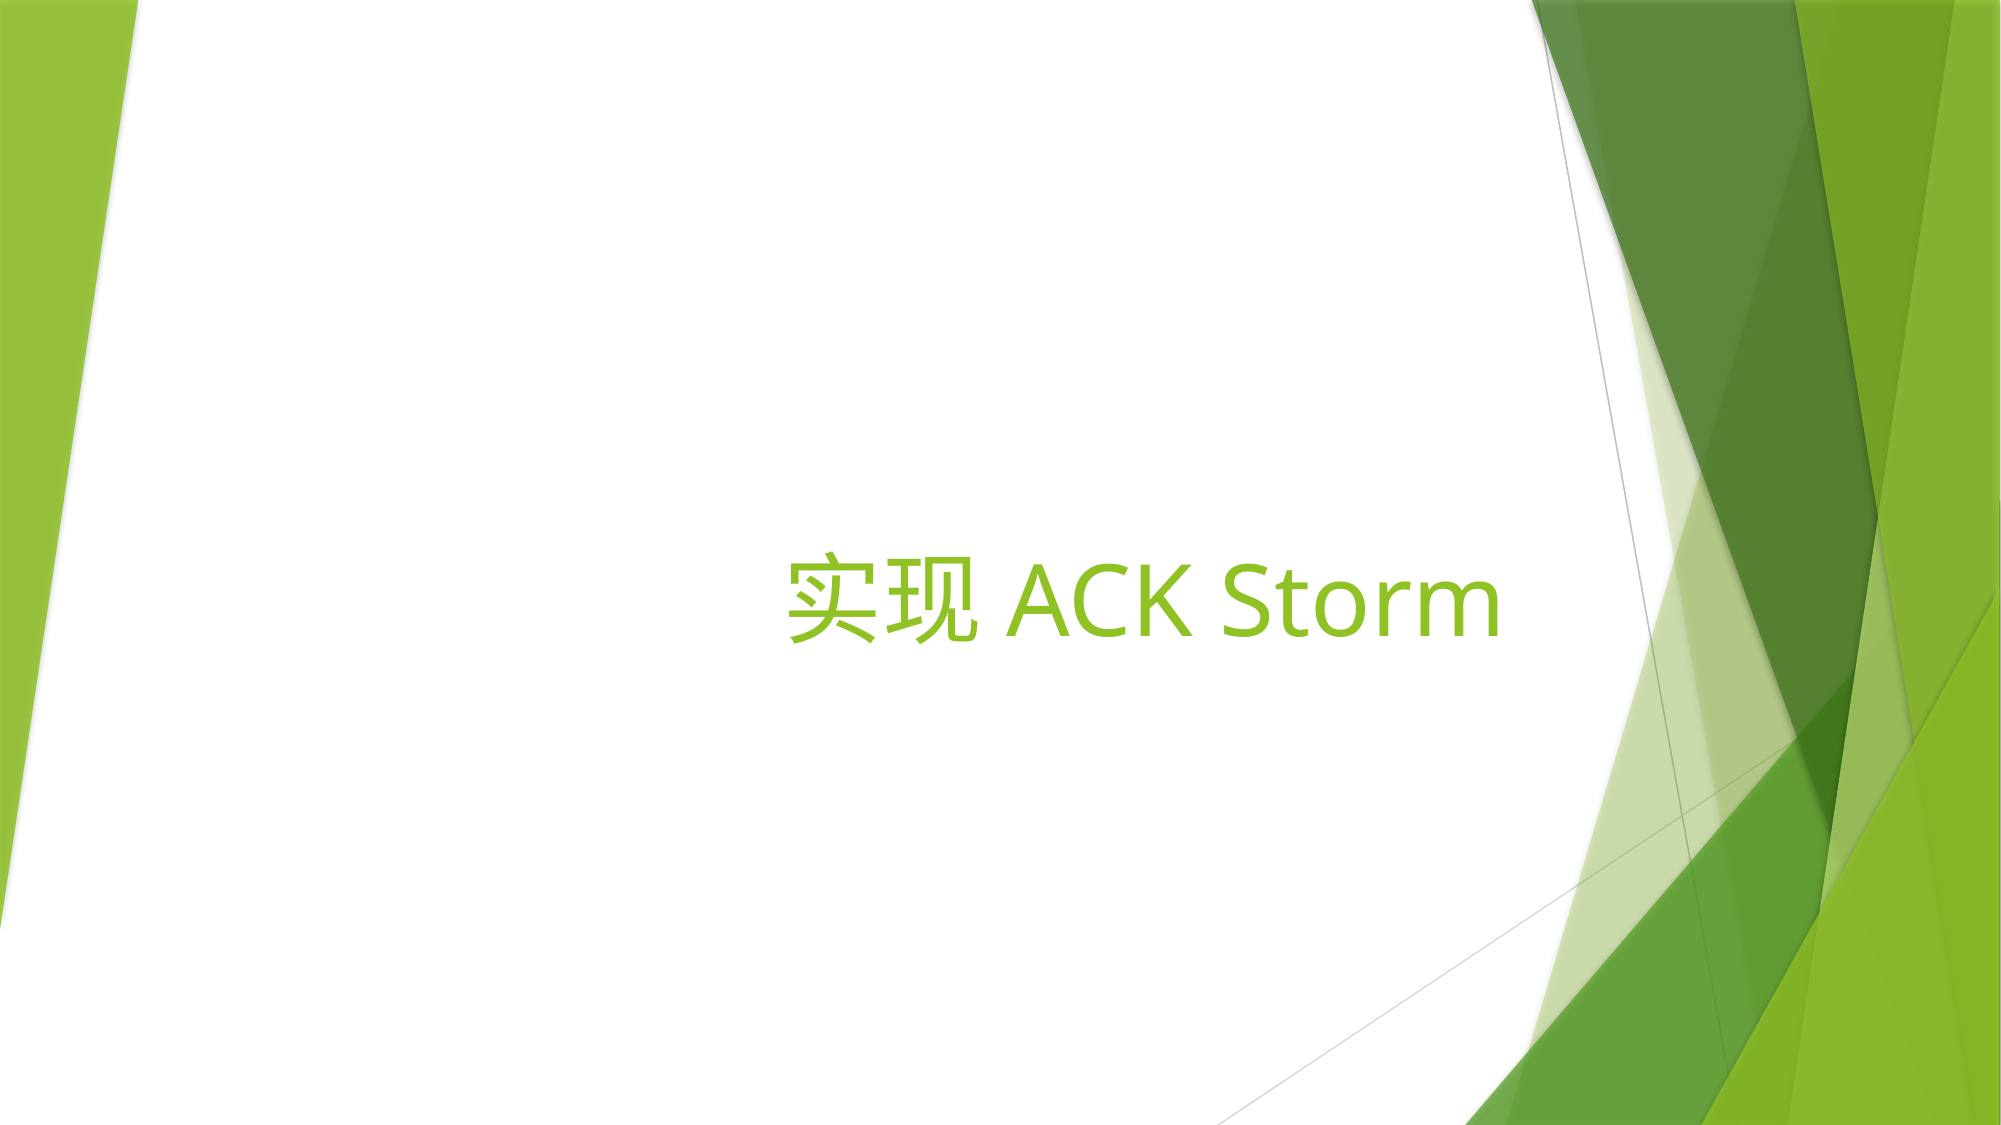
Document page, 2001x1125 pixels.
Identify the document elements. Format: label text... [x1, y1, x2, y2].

title 实现ACK Storm [247, 394, 1522, 665]
